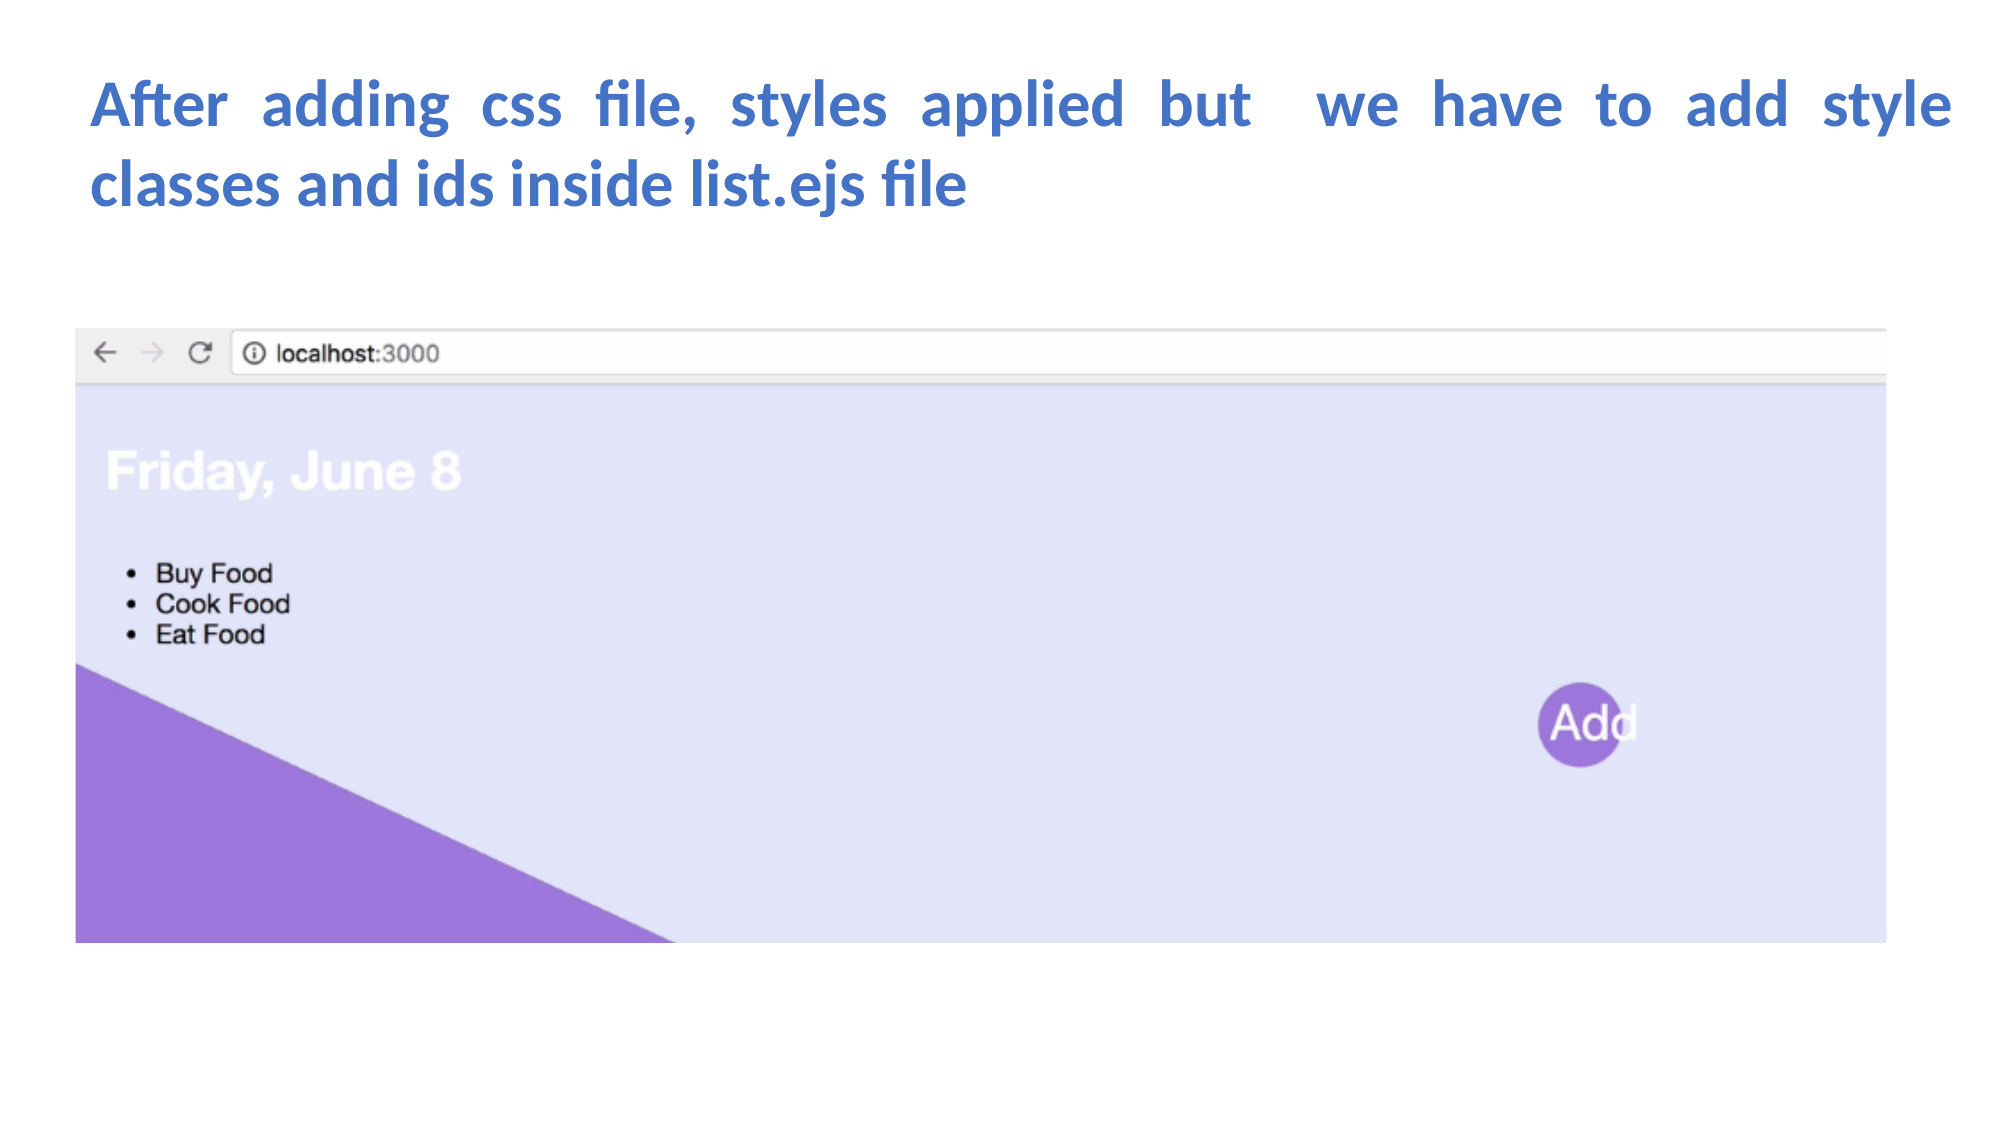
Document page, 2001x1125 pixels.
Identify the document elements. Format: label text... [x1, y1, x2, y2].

text_box After adding css file, styles applied but we have to add style classes and ids inside list.ejs file [75, 52, 1971, 228]
picture [75, 328, 1887, 943]
